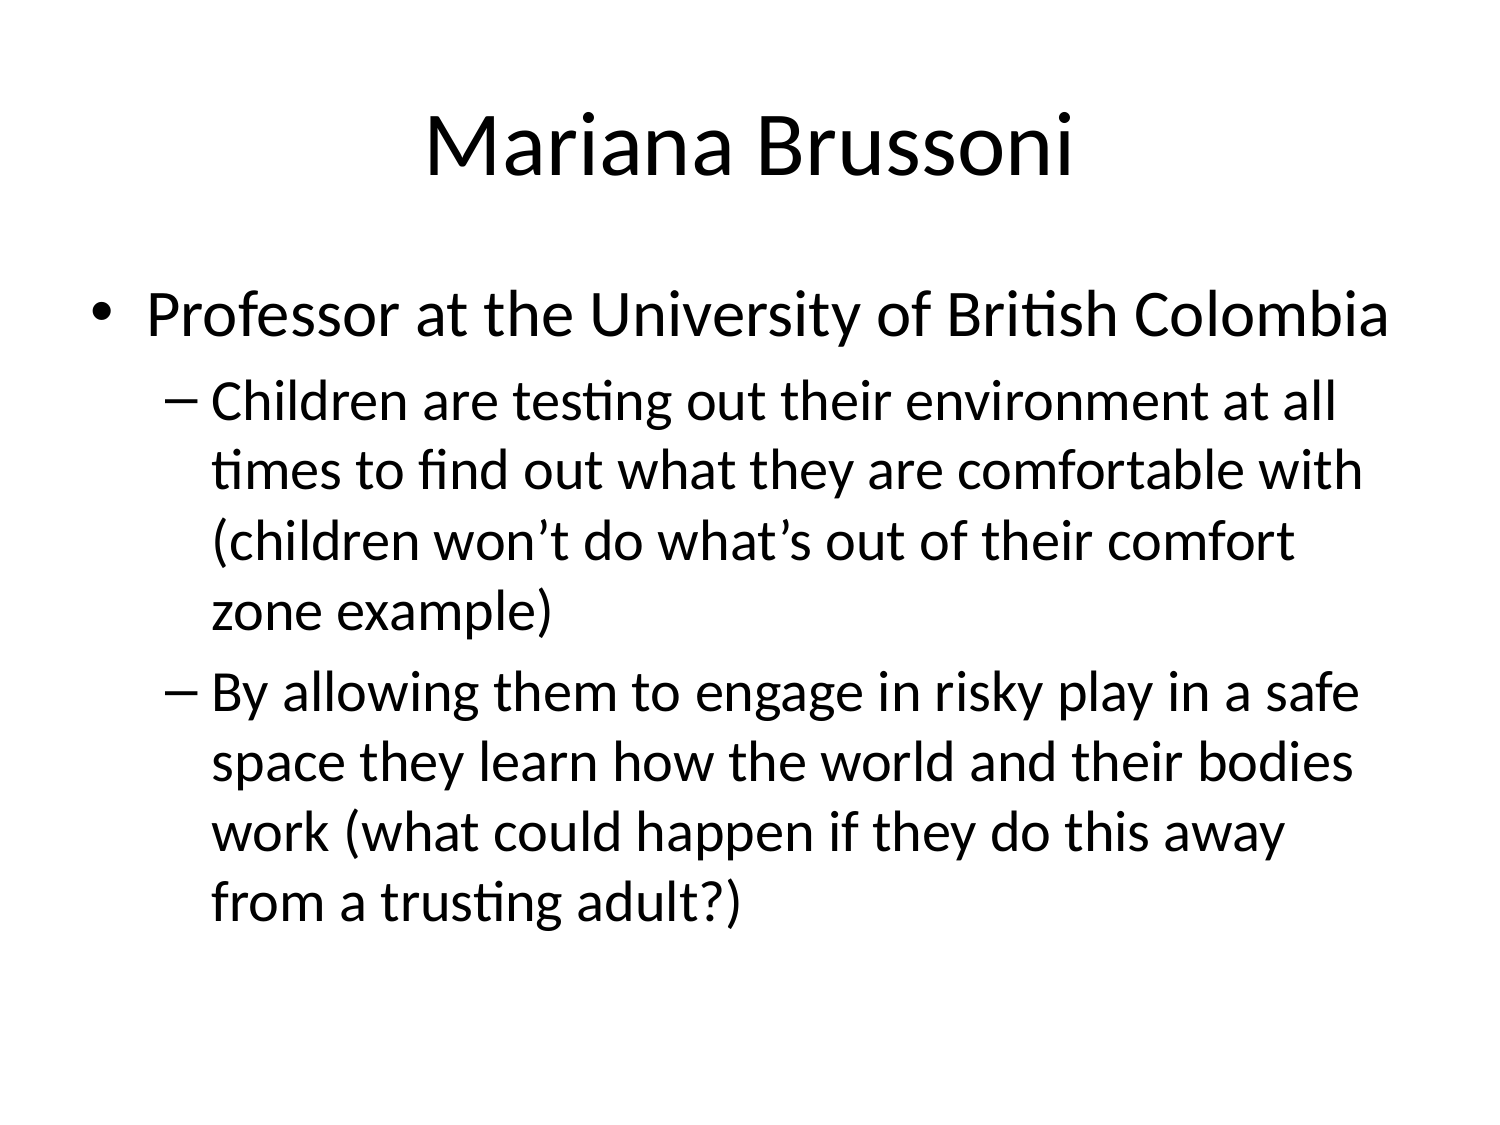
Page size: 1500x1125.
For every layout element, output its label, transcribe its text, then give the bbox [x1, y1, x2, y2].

title Mariana Brussoni [75, 45, 1425, 233]
list Professor at the University of British Colombia Children are testing out their environment at all times to find out what they are comfortable with (children won’t do what’s out of their comfort zone example) By allowing them to engage in risky play in a safe space they learn how the world and their bodies work (what could happen if they do this away from a trusting adult?) [75, 262, 1425, 1005]
